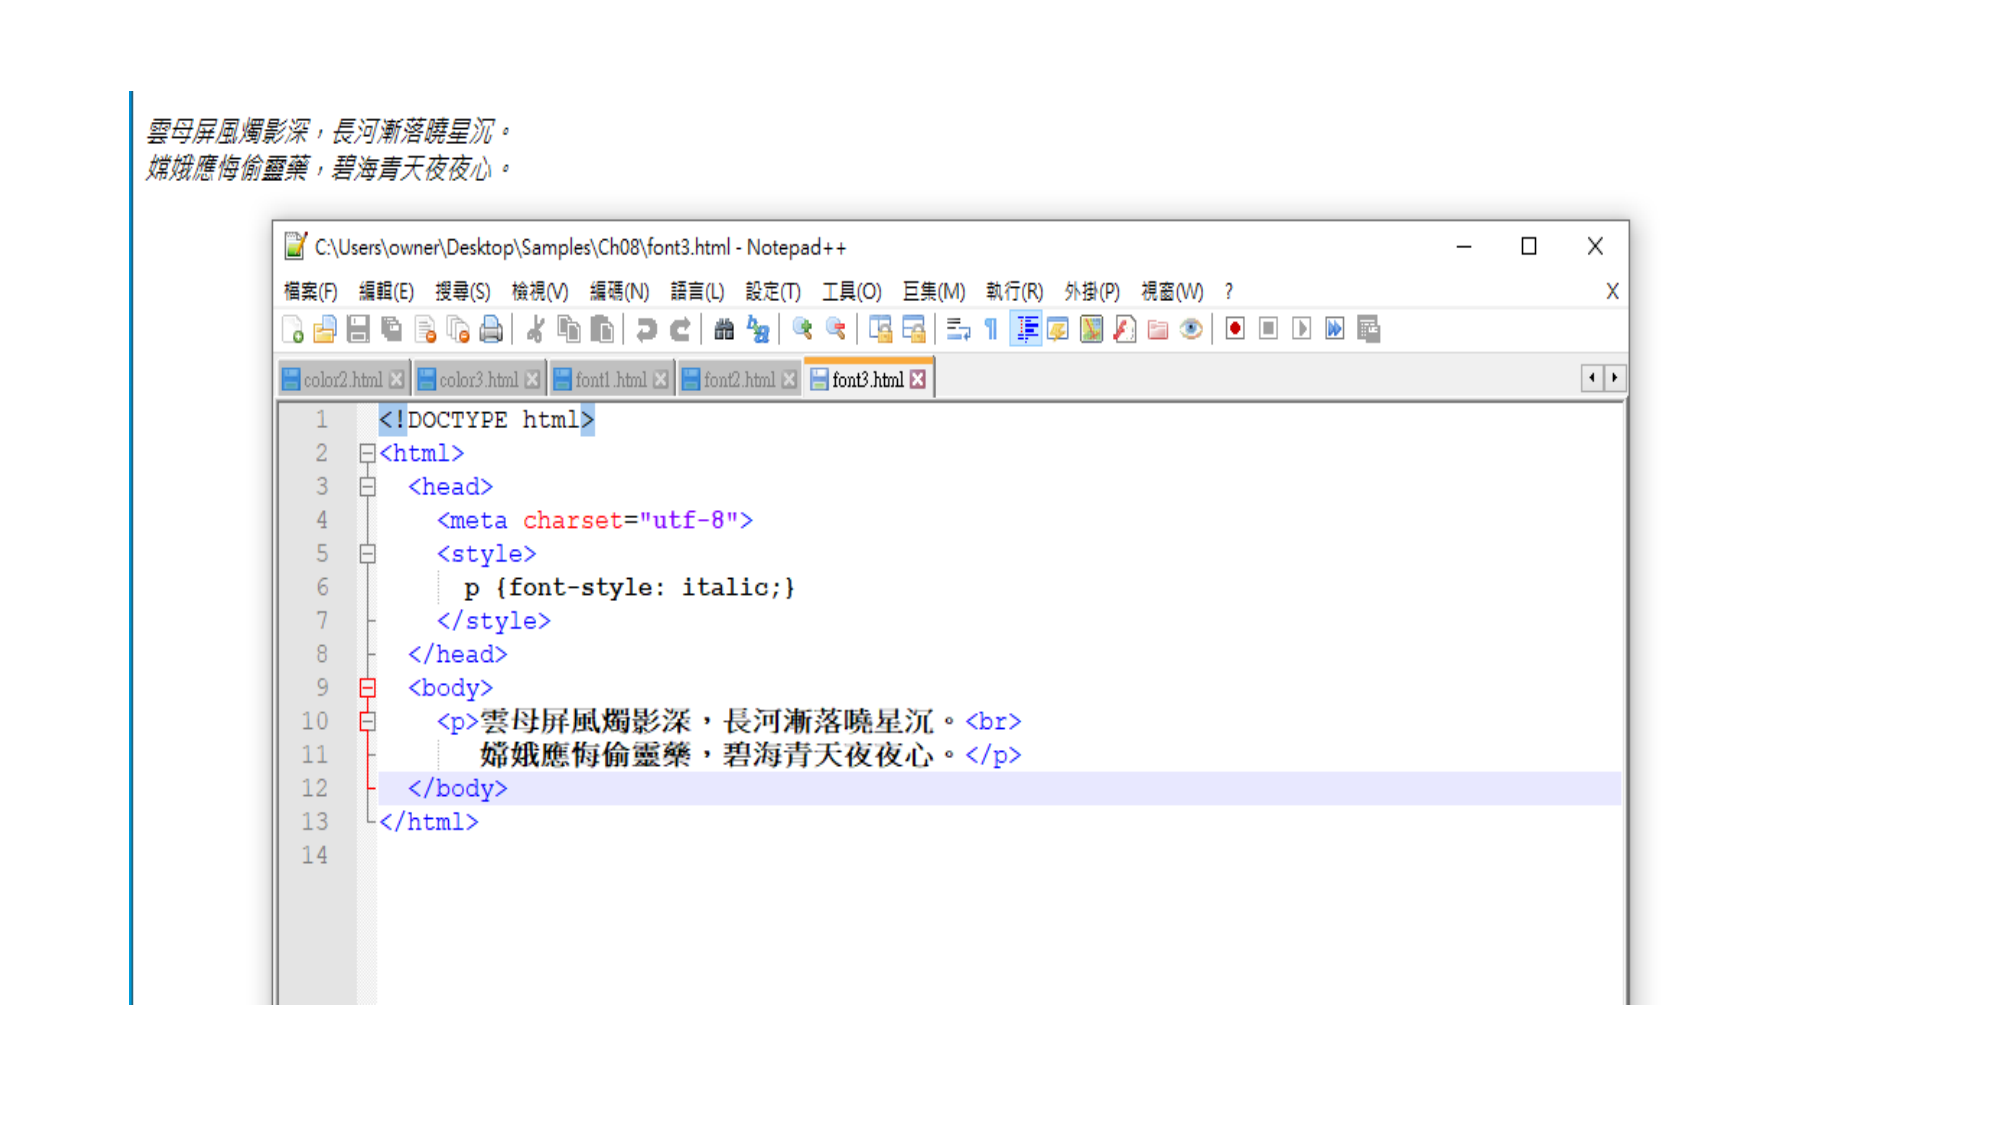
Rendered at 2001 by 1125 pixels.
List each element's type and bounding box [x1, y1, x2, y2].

list [129, 91, 1714, 1005]
